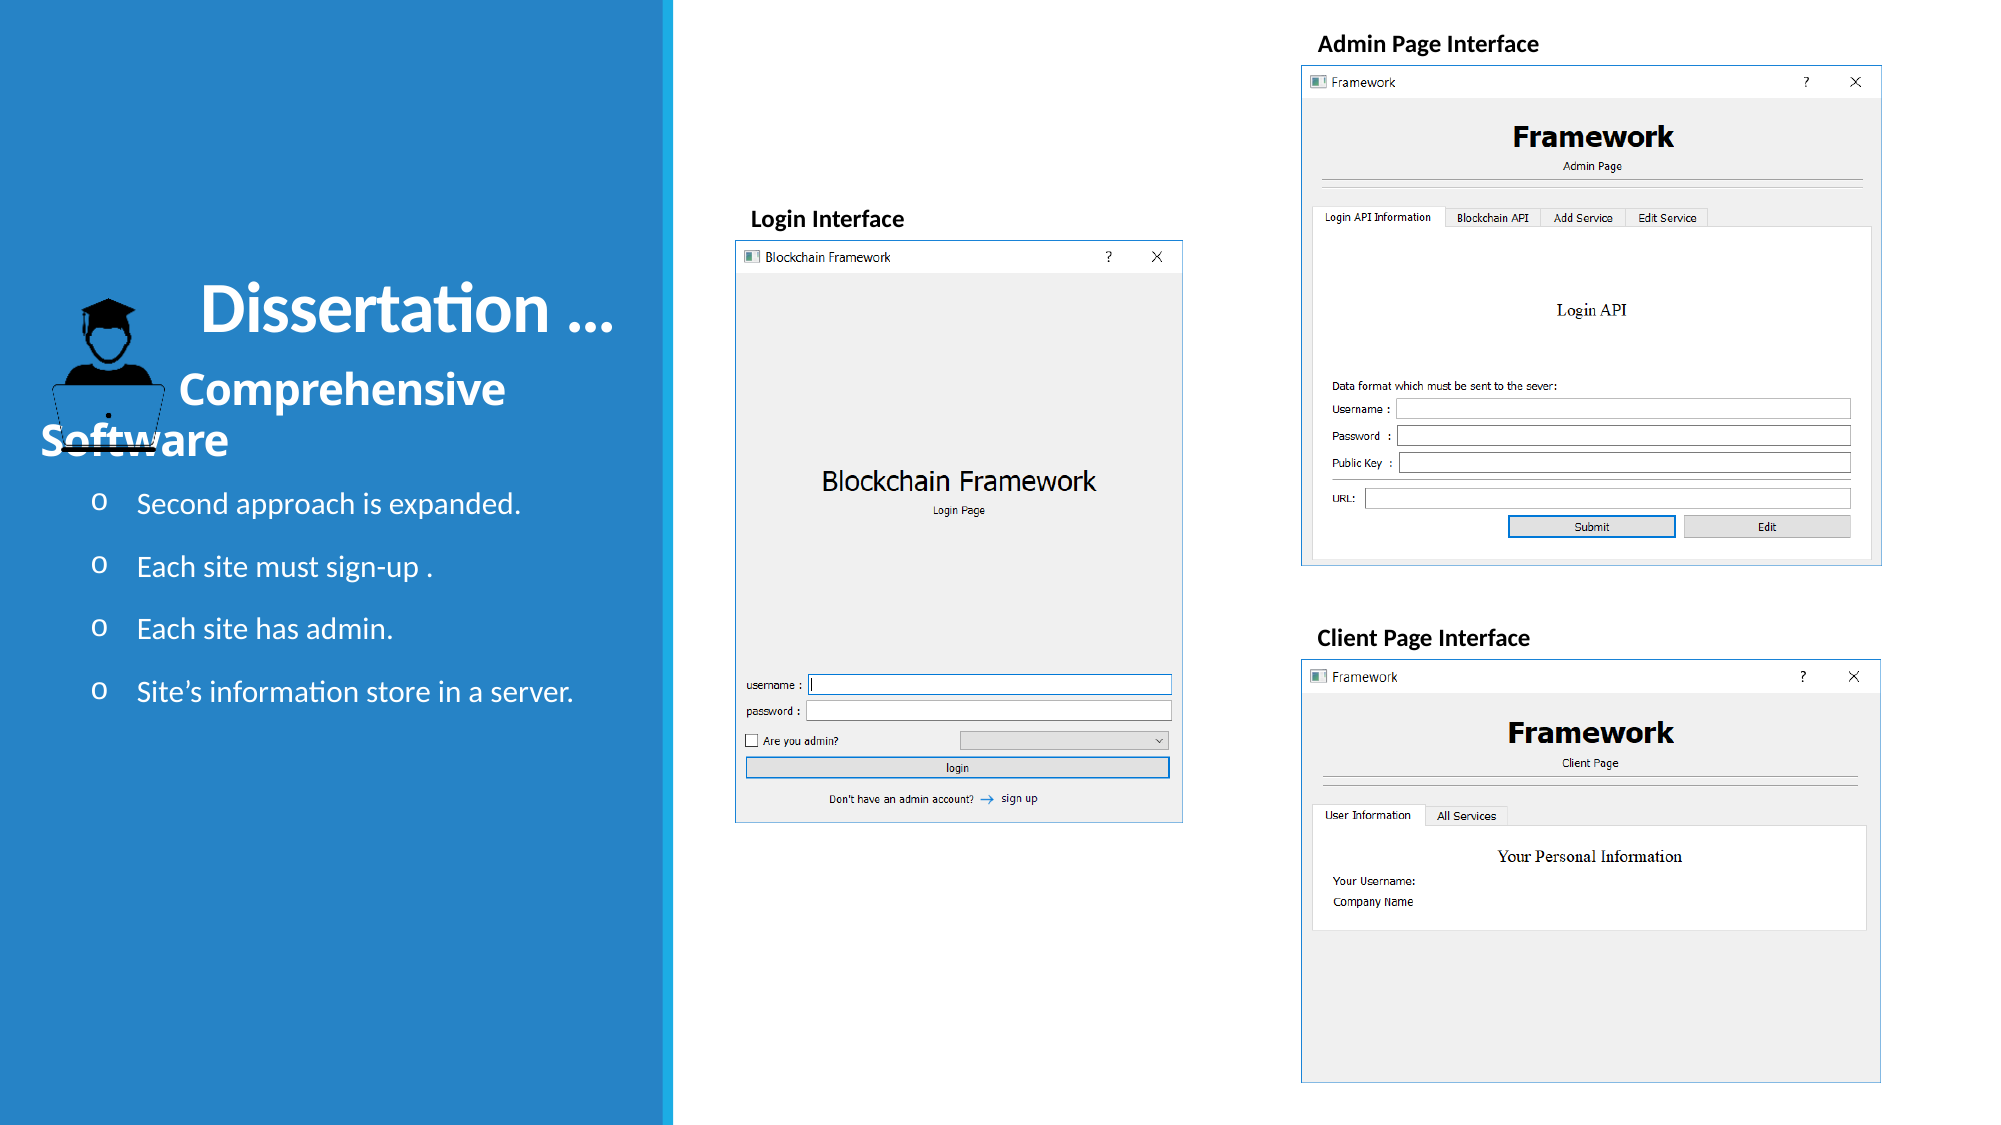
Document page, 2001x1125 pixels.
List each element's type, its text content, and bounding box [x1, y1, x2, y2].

picture [51, 298, 166, 453]
picture [734, 239, 1184, 823]
picture [1301, 658, 1882, 1083]
picture [1301, 65, 1883, 566]
list Second approach is expanded. Each site must sign-up . Each site has admin. Site’s information store in a server. [75, 479, 600, 1035]
text_box Admin Page Interface [1303, 20, 1555, 63]
text_box Client Page Interface [1302, 614, 1546, 658]
text_box Login Interface [736, 194, 920, 237]
title Dissertation … Comprehensive Software [25, 97, 646, 473]
